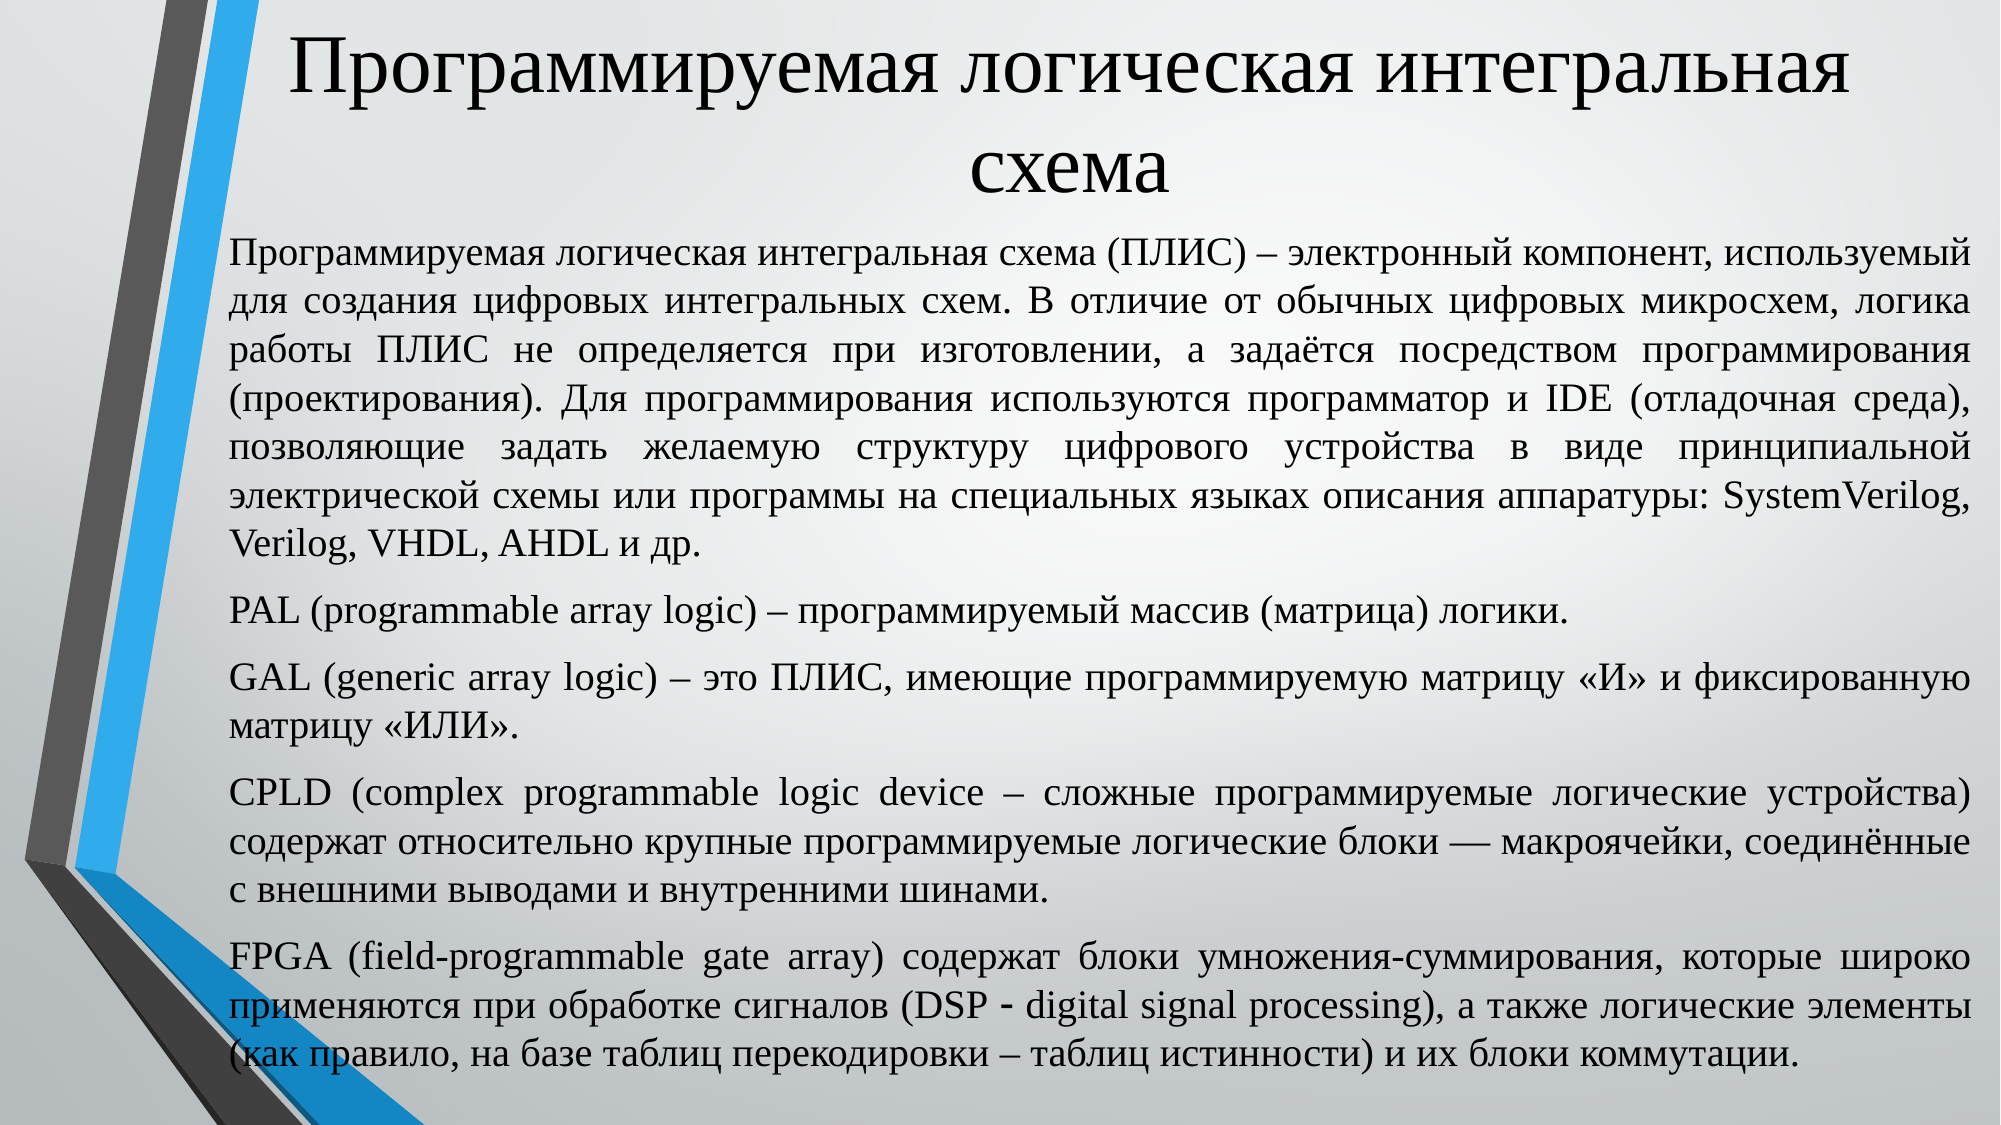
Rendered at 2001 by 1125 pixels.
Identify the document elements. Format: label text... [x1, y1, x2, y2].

title Программируемая логическая интегральная схема [195, 0, 1946, 218]
list Программируемая логическая интегральная схема (ПЛИС) – электронный компонент, используемый для создания цифровых интегральных схем. В отличие от обычных цифровых микросхем, логика работы ПЛИС не определяется при изготовлении, а задаётся посредством программирования (проектирования). Для программирования используются программатор и IDE (отладочная среда), позволяющие задать желаемую структуру цифрового устройства в виде принципиальной электрической схемы или программы на специальных языках описания аппаратуры: SystemVerilog, Verilog, VHDL, AHDL и др. PAL (programmable array logic) – программируемый массив (матрица) логики. GAL (generic array logic) – это ПЛИС, имеющие программируемую матрицу «И» и фиксированную матрицу «ИЛИ». CPLD (complex programmable logic device – сложные программируемые логические устройства) содержат относительно крупные программируемые логические блоки — макроячейки, соединённые с внешними выводами и внутренними шинами. FPGA (field-programmable gate array) содержат блоки умножения-суммирования, которые широко применяются при обработке сигналов (DSP  digital signal processing), а также логические элементы (как правило, на базе таблиц перекодировки – таблиц истинности) и их блоки коммутации. [213, 217, 1990, 1125]
